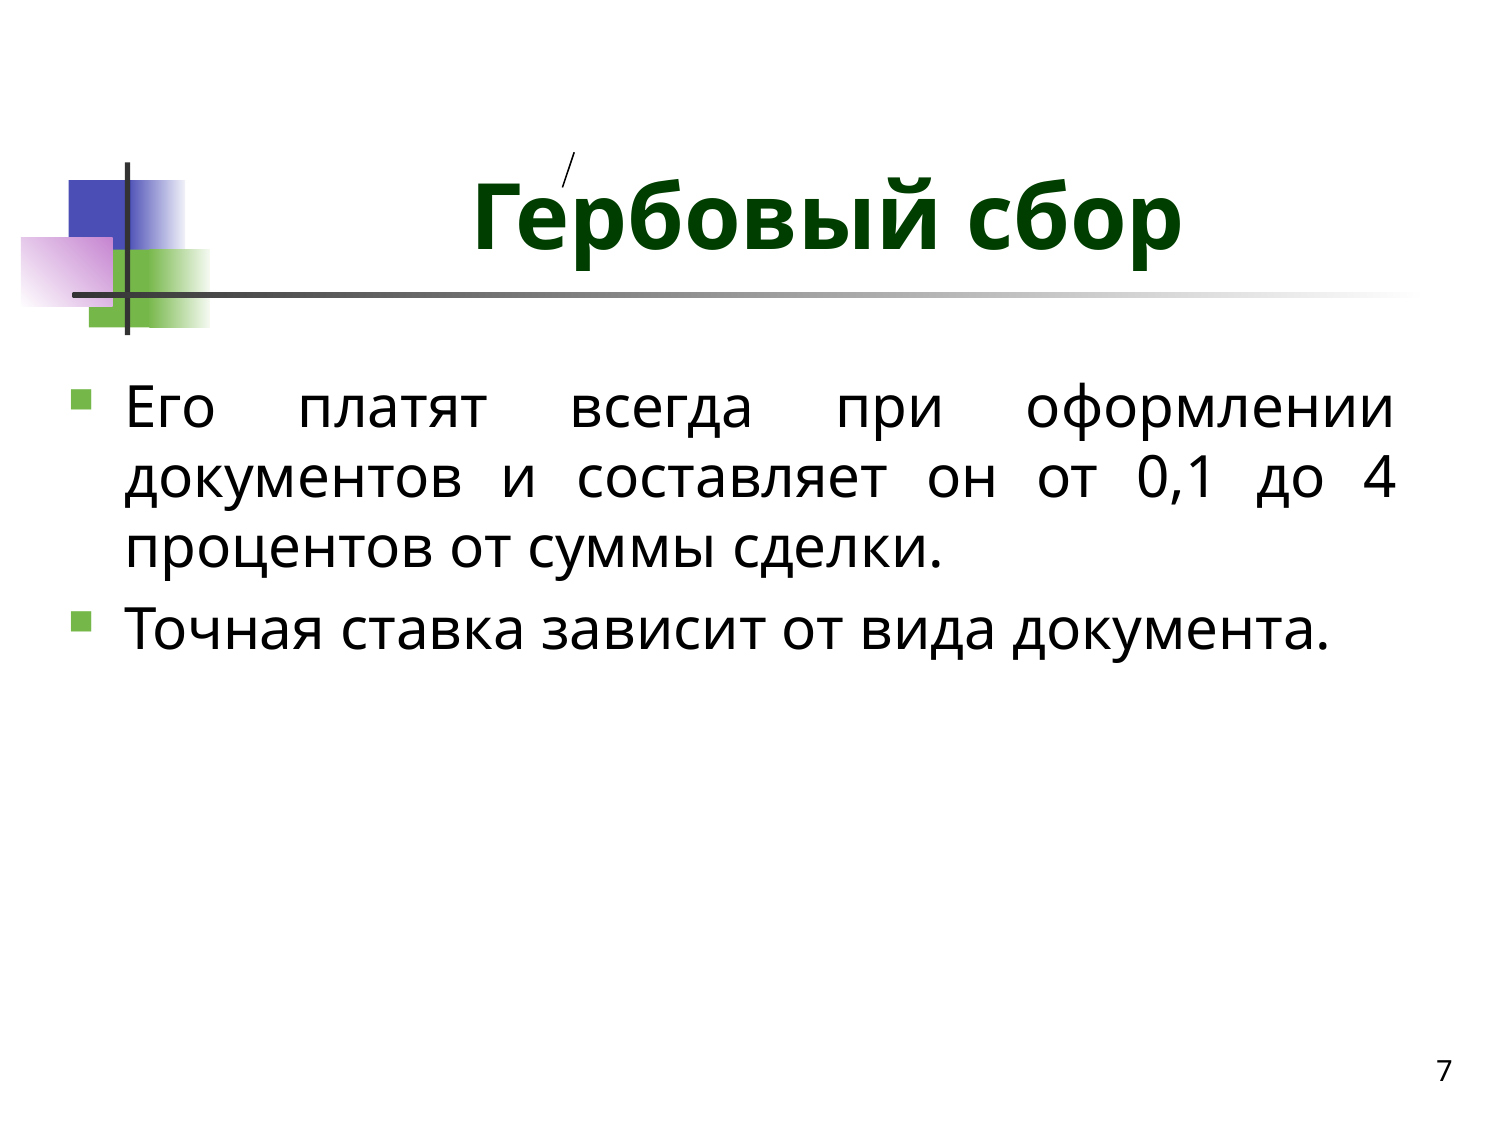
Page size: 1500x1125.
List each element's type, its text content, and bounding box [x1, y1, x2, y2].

slide_number 7 [1155, 1024, 1468, 1100]
title Гербовый сбор [188, 35, 1468, 275]
list Его платят всегда при оформлении документов и составляет он от 0,1 до 4 процентов от суммы сделки. Точная ставка зависит от вида документа. [53, 361, 1412, 688]
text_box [550, 163, 587, 176]
